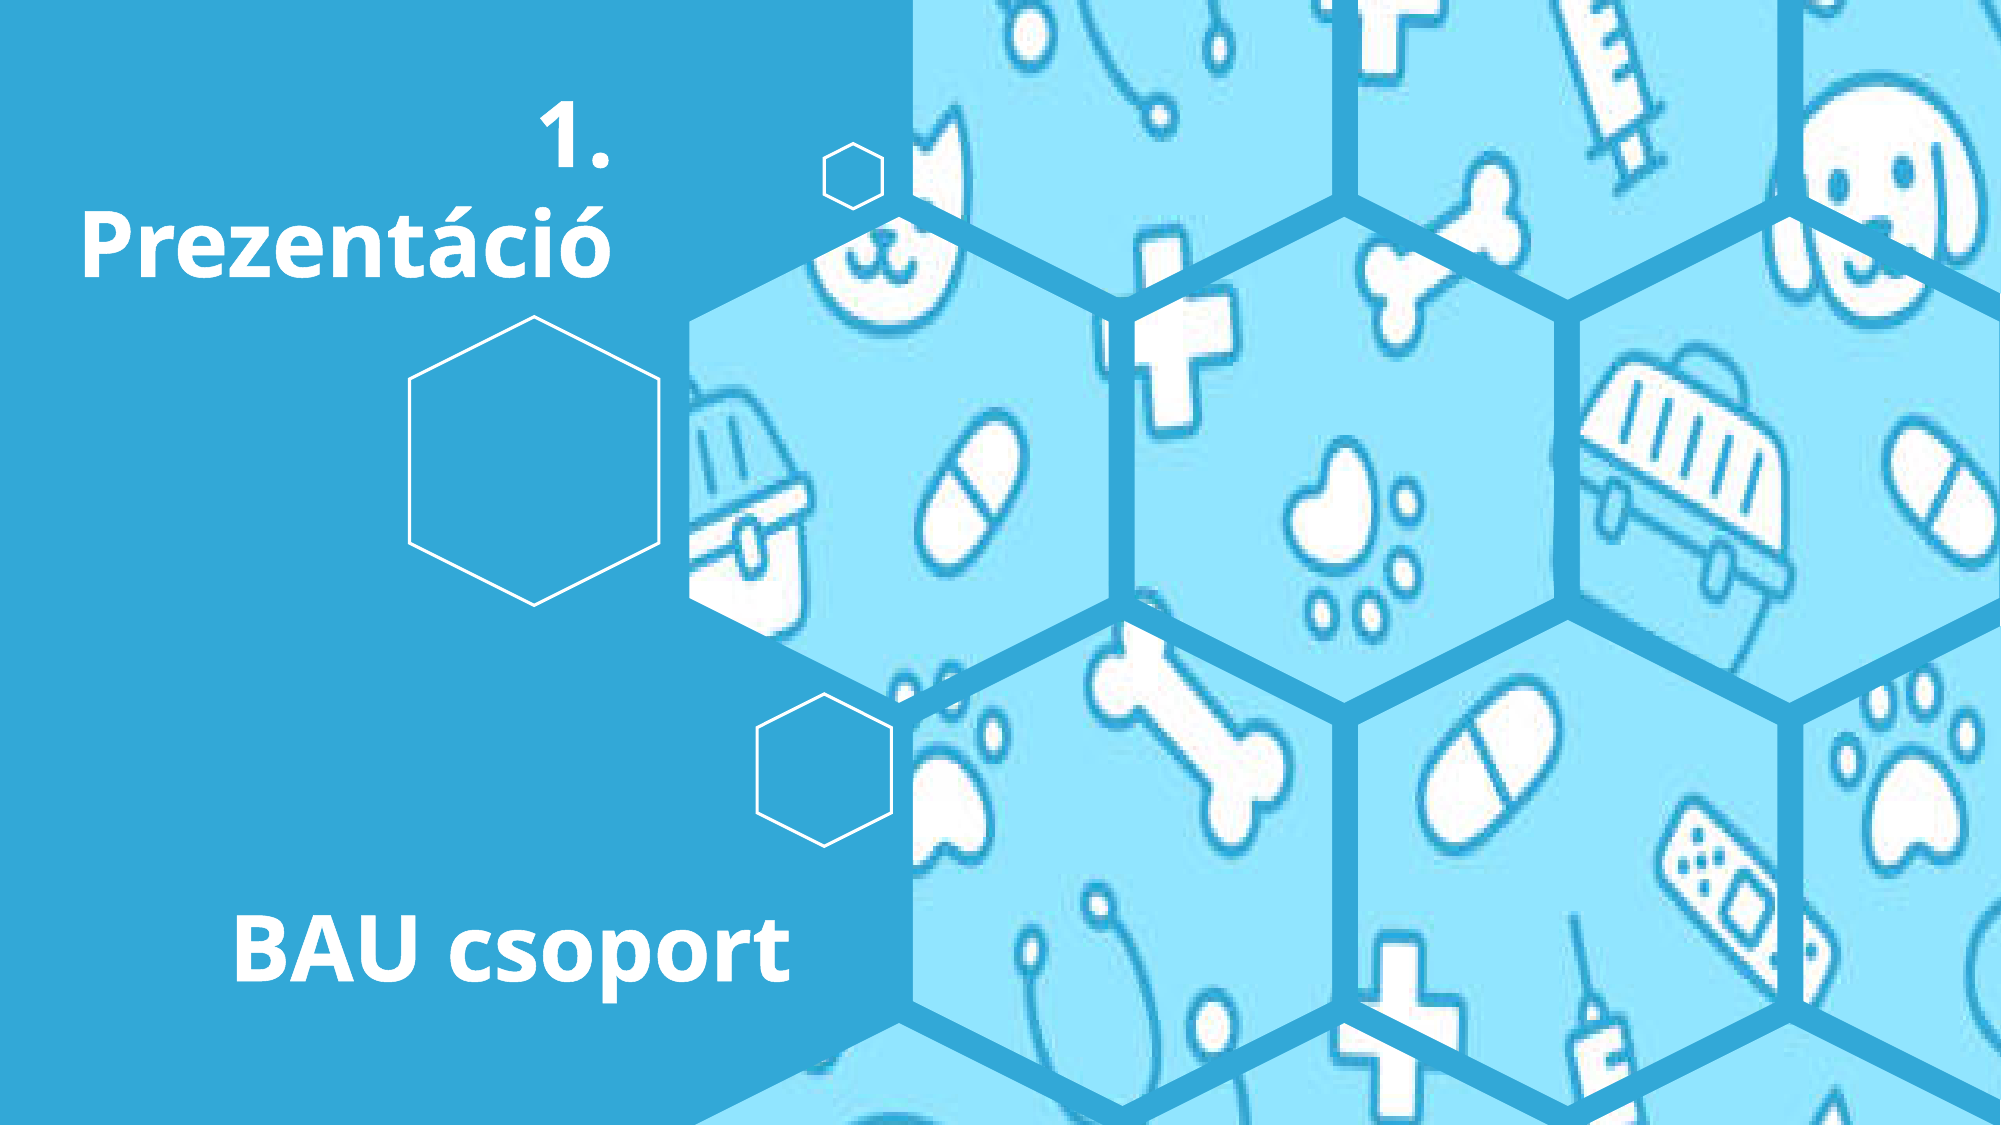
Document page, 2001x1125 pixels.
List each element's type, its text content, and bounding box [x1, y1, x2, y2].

text_box [1356, 0, 1779, 302]
text_box [1356, 618, 1779, 1108]
text_box 1. Prezentáció [0, 67, 629, 303]
text_box [1582, 1021, 1998, 1125]
text_box [1801, 624, 2000, 1102]
text_box [755, 692, 893, 849]
text_box [691, 1021, 1107, 1125]
text_box [911, 0, 1334, 302]
text_box [407, 314, 661, 608]
text_box [1133, 215, 1556, 705]
text_box [1136, 1021, 1552, 1125]
text_box [687, 215, 1111, 705]
text_box BAU csoport [178, 881, 808, 1007]
text_box [822, 141, 884, 211]
text_box [911, 618, 1334, 1108]
text_box [1801, 0, 2000, 295]
text_box [1578, 215, 2000, 705]
